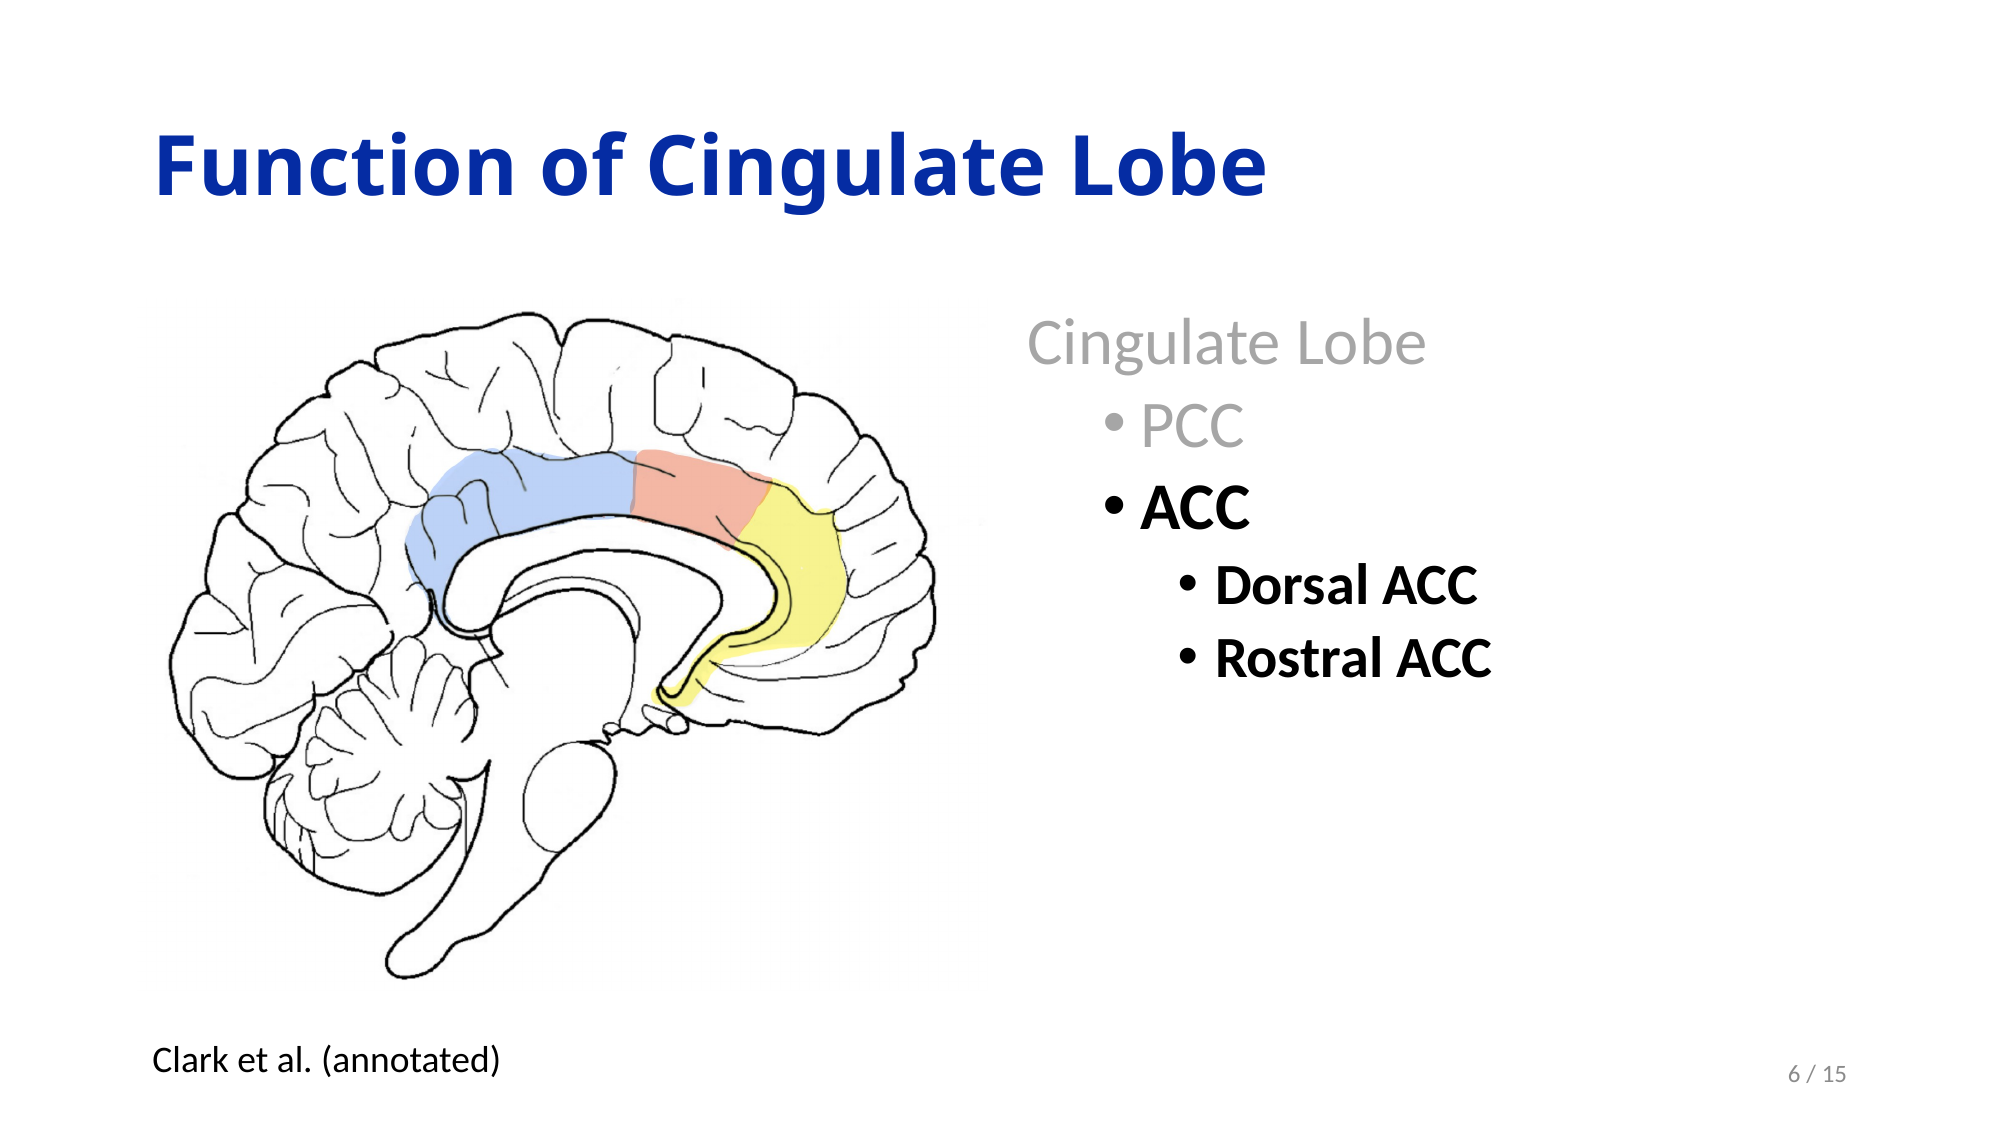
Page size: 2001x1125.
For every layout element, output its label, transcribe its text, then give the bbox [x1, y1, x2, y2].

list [137, 298, 988, 991]
title Function of Cingulate Lobe [137, 59, 1863, 278]
slide_number 5 / 15 [1412, 1042, 1863, 1103]
list Cingulate Lobe PCC ACC Dorsal ACC Rostral ACC [1012, 299, 1863, 1014]
text_box Clark et al. (annotated) [137, 1027, 664, 1088]
